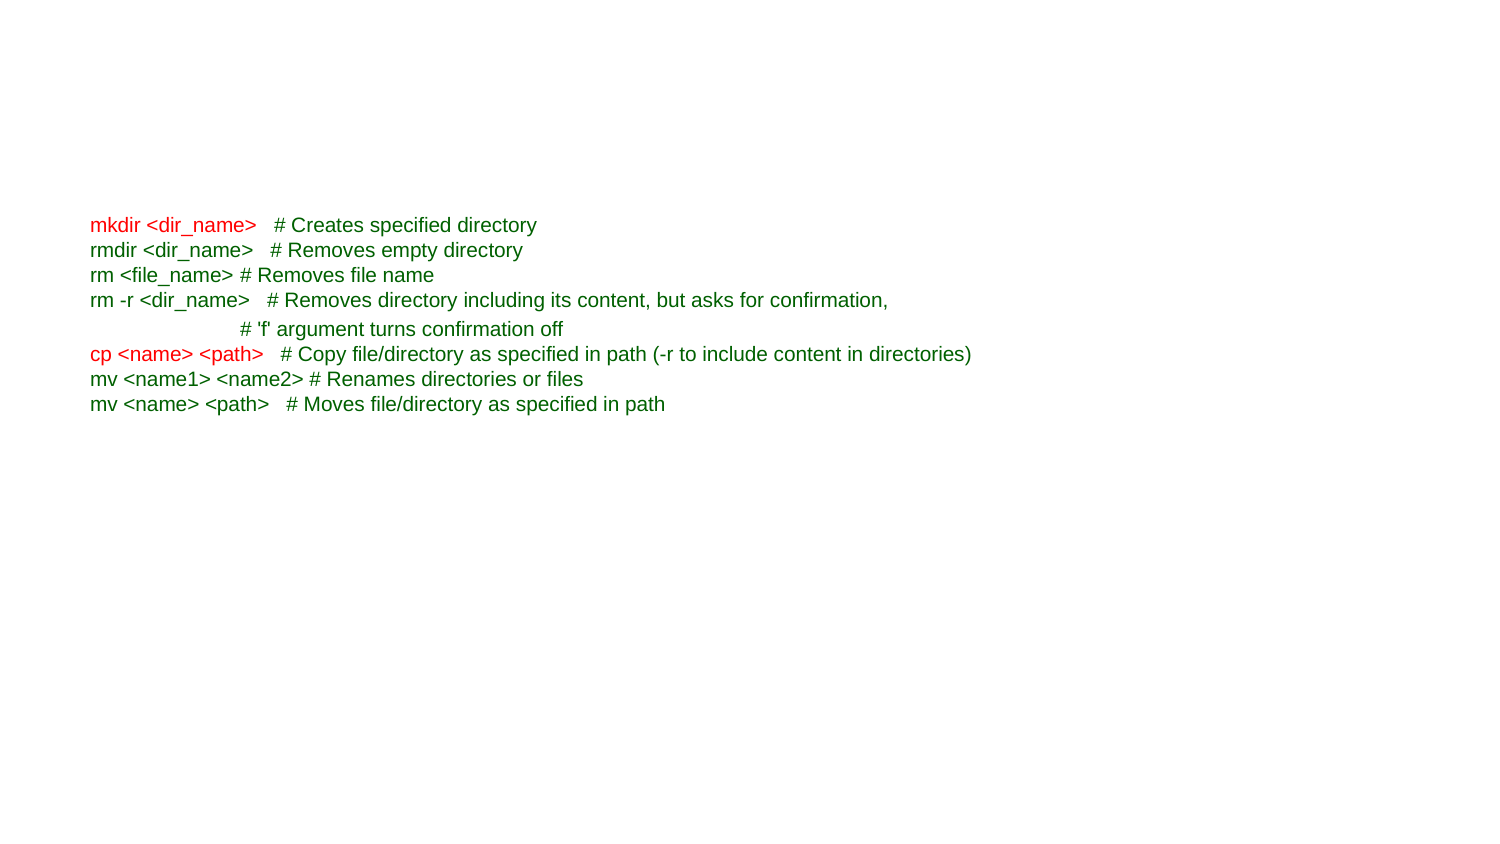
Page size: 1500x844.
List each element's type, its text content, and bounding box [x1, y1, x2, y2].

list mkdir <dir_name> # Creates specified directory rmdir <dir_name> # Removes empty directory rm <file_name> # Removes file name rm -r <dir_name> # Removes directory including its content, but asks for confirmation, # 'f' argument turns confirmation off cp <name> <path> # Copy file/directory as specified in path (-r to include content in directories) mv <name1> <name2> # Renames directories or files mv <name> <path> # Moves file/directory as specified in path [75, 196, 1425, 702]
